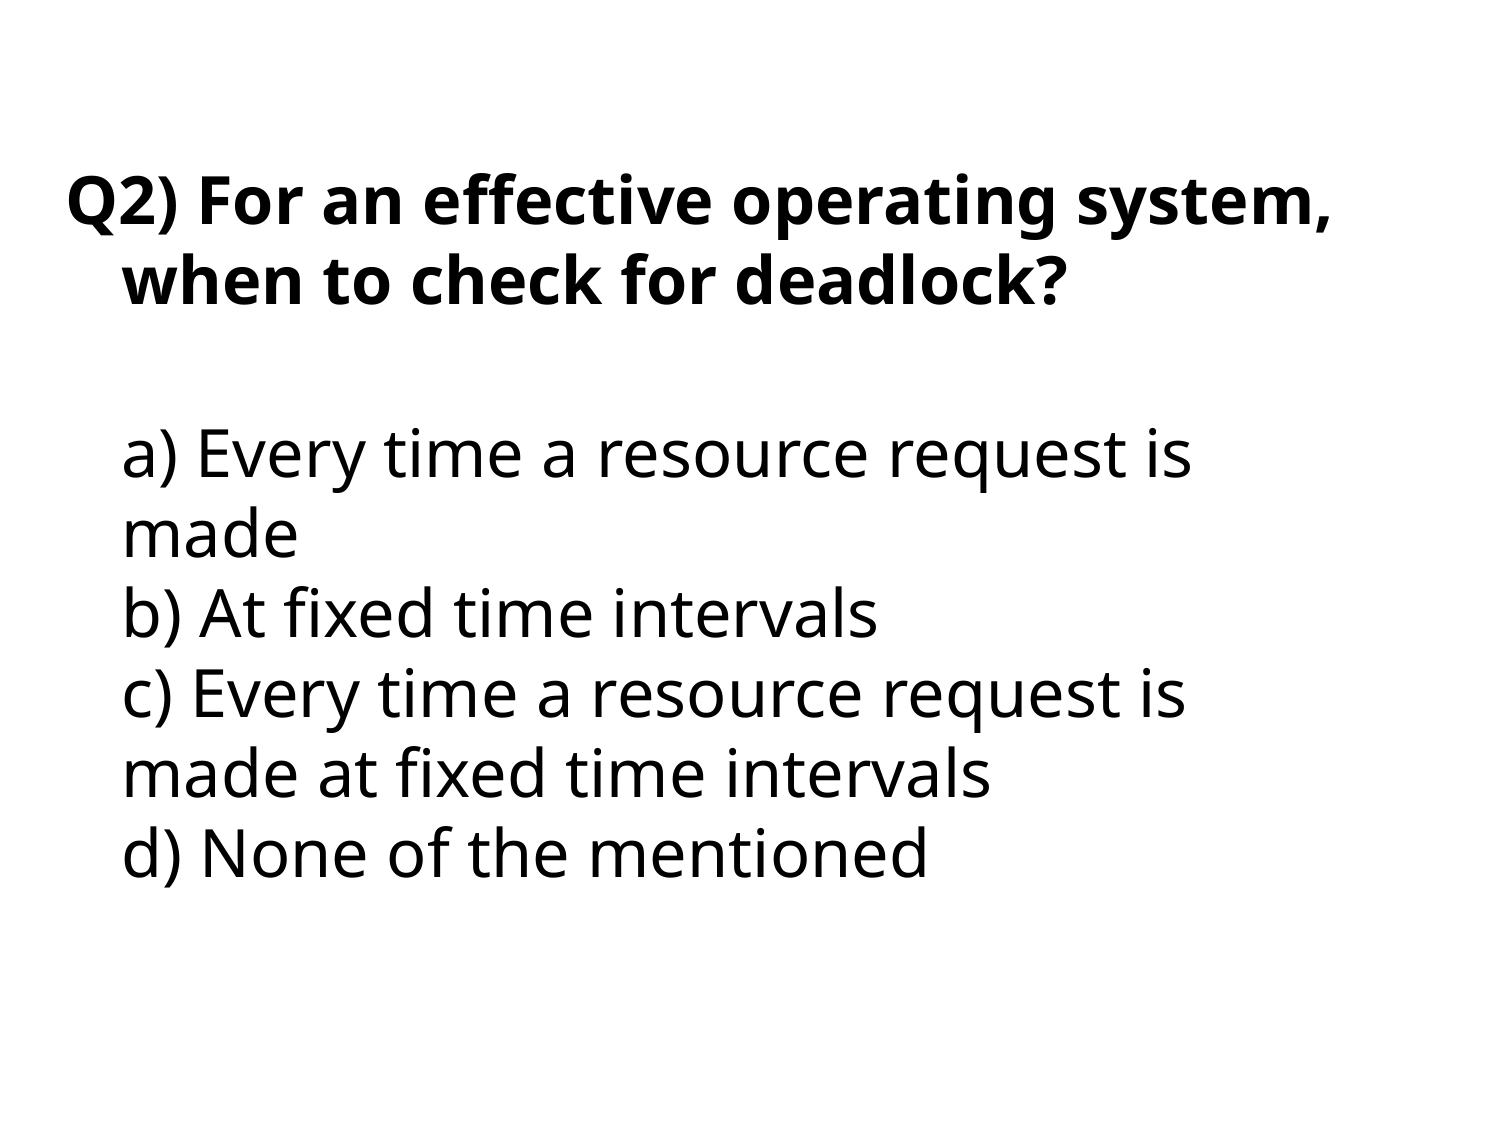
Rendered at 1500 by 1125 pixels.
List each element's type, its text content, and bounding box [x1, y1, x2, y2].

list Q2) For an effective operating system, when to check for deadlock? a) Every time a resource request is made b) At fixed time intervals c) Every time a resource request is made at fixed time intervals d) None of the mentioned [50, 149, 1400, 893]
